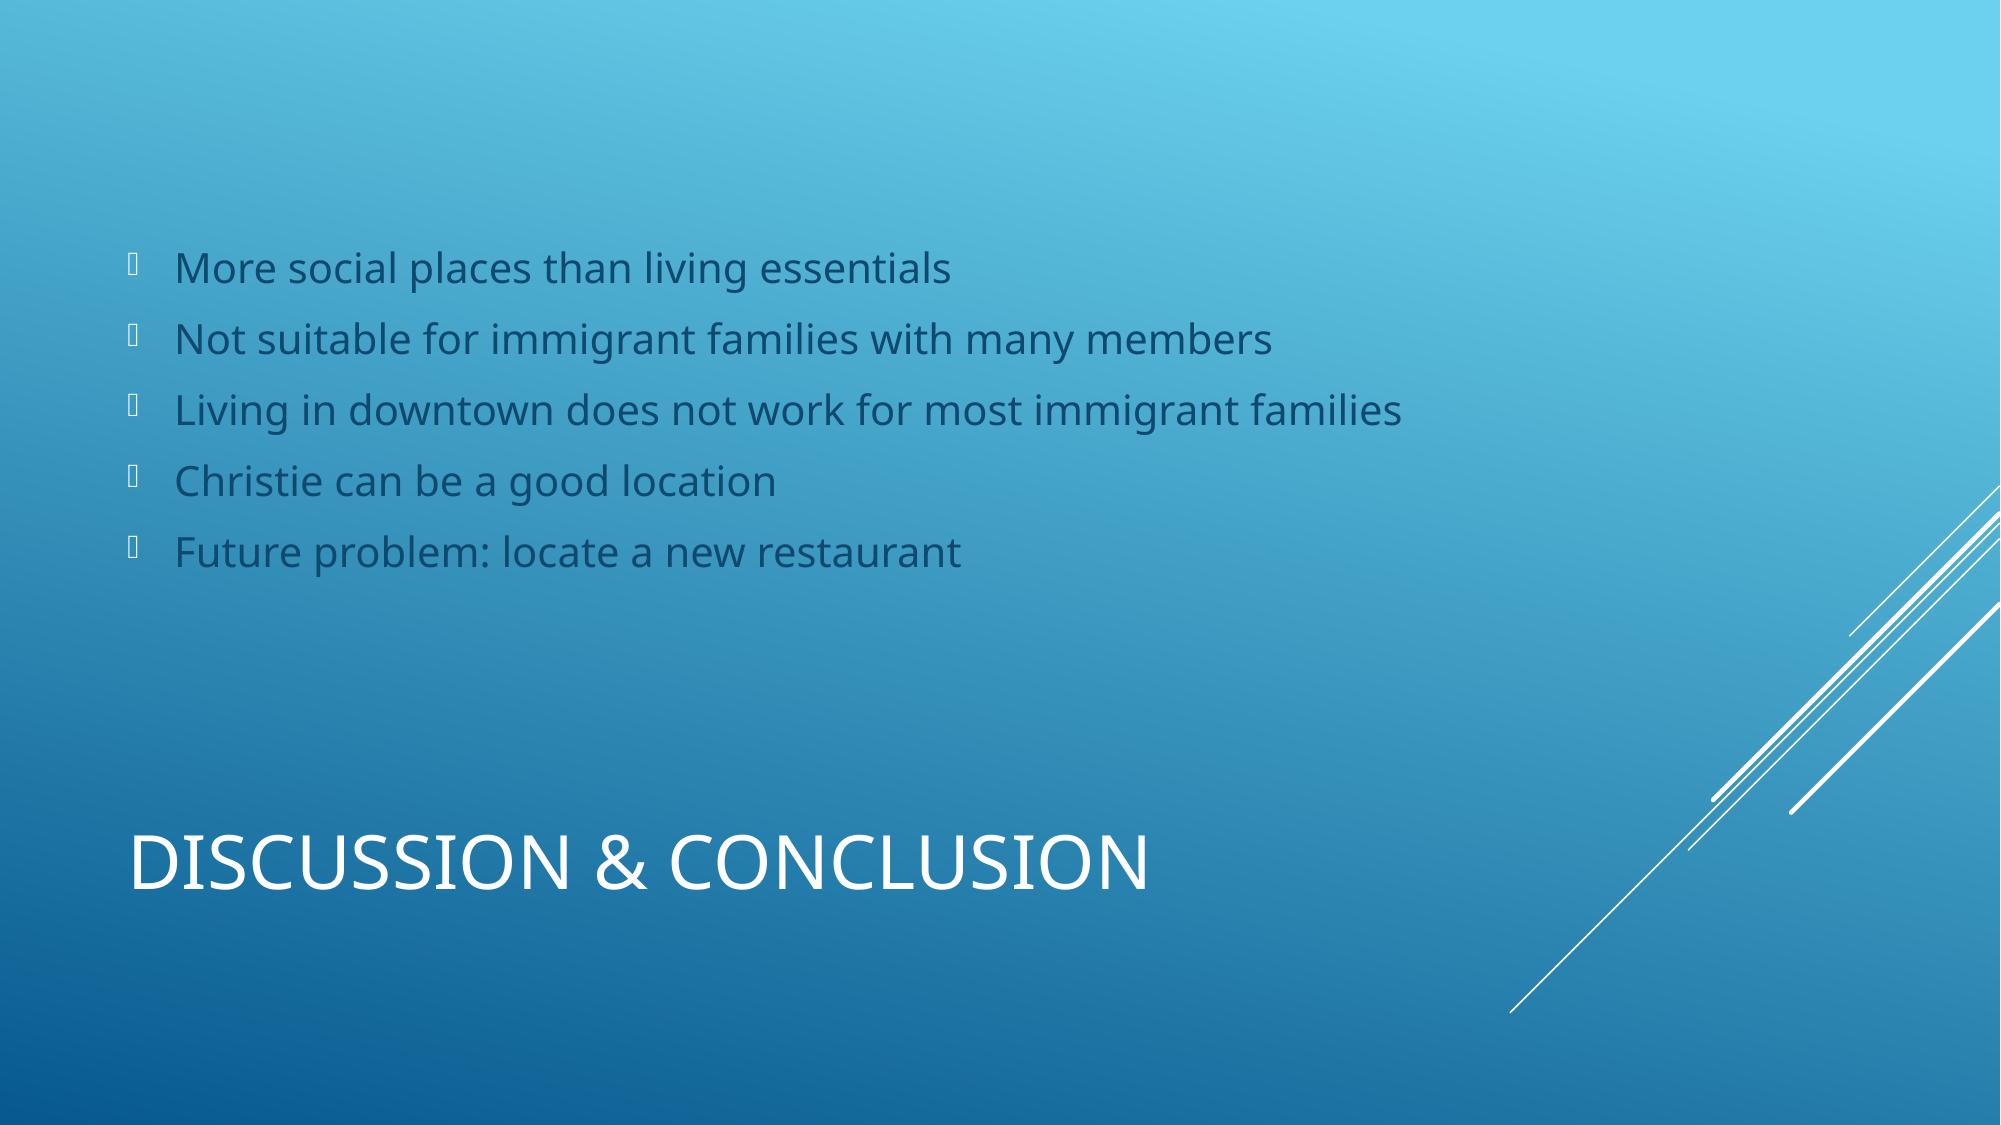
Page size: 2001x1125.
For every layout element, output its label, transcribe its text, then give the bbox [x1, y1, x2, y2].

title Discussion & Conclusion [112, 736, 1513, 984]
list More social places than living essentials Not suitable for immigrant families with many members Living in downtown does not work for most immigrant families Christie can be a good location Future problem: locate a new restaurant [112, 112, 1513, 706]
